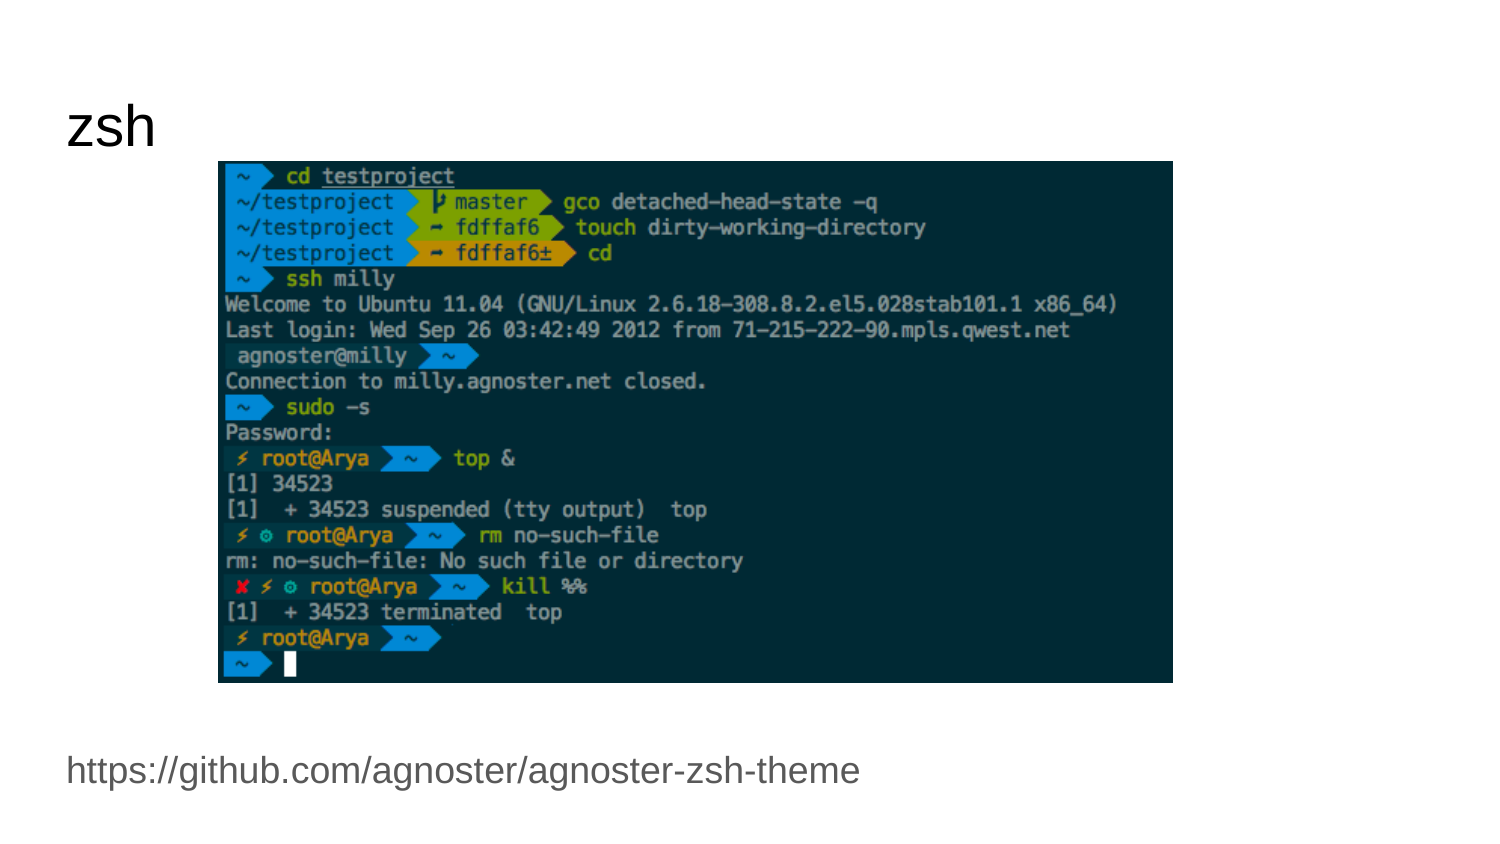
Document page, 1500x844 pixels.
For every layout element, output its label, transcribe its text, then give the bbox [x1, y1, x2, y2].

picture [334, 270, 359, 286]
picture [1035, 321, 1070, 338]
title zsh [51, 72, 1449, 167]
picture [285, 606, 297, 619]
picture [613, 556, 623, 568]
picture [252, 294, 310, 313]
picture [274, 475, 332, 492]
picture [963, 295, 973, 311]
picture [988, 295, 997, 311]
picture [1083, 295, 1107, 313]
picture [453, 449, 489, 470]
picture [648, 218, 659, 236]
picture [612, 526, 622, 542]
picture [406, 524, 461, 547]
picture [431, 576, 485, 598]
picture [636, 525, 659, 544]
picture [662, 552, 718, 569]
picture [382, 627, 438, 650]
picture [229, 473, 235, 494]
picture [383, 552, 394, 568]
picture [927, 320, 949, 338]
picture [563, 501, 634, 521]
picture [408, 603, 501, 620]
picture [671, 501, 706, 521]
picture [419, 167, 454, 184]
picture [238, 603, 248, 619]
picture [635, 552, 659, 569]
picture [1012, 295, 1022, 311]
picture [564, 295, 636, 314]
picture [722, 556, 743, 572]
picture [806, 295, 816, 311]
picture [299, 270, 322, 287]
picture [468, 373, 551, 393]
picture [251, 473, 257, 494]
picture [347, 402, 370, 415]
picture [225, 295, 249, 313]
picture [323, 296, 346, 313]
picture [481, 531, 502, 542]
picture [673, 295, 684, 313]
picture [748, 218, 828, 239]
picture [359, 295, 430, 313]
picture [503, 577, 527, 593]
picture [468, 321, 491, 338]
picture [902, 325, 925, 341]
picture [480, 295, 504, 313]
picture [770, 321, 818, 338]
picture [334, 603, 368, 620]
picture [433, 371, 442, 388]
picture [310, 603, 333, 620]
picture [420, 345, 475, 367]
picture [227, 424, 261, 441]
picture [638, 371, 659, 390]
picture [383, 501, 489, 521]
picture [555, 377, 564, 388]
picture [831, 218, 901, 236]
picture [855, 197, 877, 213]
picture [829, 300, 841, 313]
picture [539, 576, 549, 593]
picture [515, 526, 611, 544]
picture [310, 501, 333, 518]
picture [226, 525, 412, 547]
picture [273, 552, 380, 569]
picture [226, 372, 237, 390]
picture [227, 321, 273, 338]
picture [334, 501, 368, 518]
picture [518, 294, 524, 313]
picture [564, 197, 599, 213]
picture [674, 321, 684, 337]
picture [1110, 294, 1115, 314]
picture [263, 428, 297, 441]
picture [698, 295, 733, 313]
list https://github.com/agnoster/agnoster-zsh-theme [51, 724, 1449, 802]
picture [527, 576, 537, 593]
picture [539, 608, 561, 624]
picture [227, 396, 270, 419]
picture [625, 377, 635, 390]
picture [287, 274, 297, 287]
picture [444, 295, 454, 311]
picture [564, 550, 586, 569]
picture [421, 371, 430, 388]
picture [505, 499, 511, 519]
picture [370, 321, 406, 338]
picture [1070, 312, 1083, 316]
picture [829, 197, 841, 210]
picture [588, 244, 611, 261]
picture [395, 372, 419, 388]
picture [288, 320, 346, 341]
picture [649, 295, 659, 311]
picture [974, 295, 985, 313]
picture [383, 274, 395, 290]
picture [526, 603, 537, 619]
picture [854, 321, 889, 338]
picture [1036, 295, 1070, 313]
picture [238, 475, 248, 491]
picture [504, 321, 527, 338]
picture [576, 321, 599, 338]
picture [843, 294, 865, 313]
picture [386, 172, 406, 184]
picture [226, 576, 436, 598]
picture [540, 321, 563, 337]
picture [382, 447, 437, 470]
picture [372, 268, 382, 286]
picture [905, 223, 926, 239]
picture [238, 501, 248, 516]
picture [552, 552, 563, 568]
picture [229, 602, 235, 622]
picture [395, 550, 417, 569]
picture [781, 295, 792, 313]
picture [576, 218, 635, 236]
picture [562, 578, 587, 593]
picture [457, 295, 466, 311]
picture [225, 652, 268, 675]
picture [878, 295, 962, 313]
picture [287, 398, 334, 415]
picture [577, 372, 611, 390]
picture [963, 321, 1021, 341]
picture [818, 321, 853, 337]
picture [227, 345, 426, 367]
picture [227, 556, 249, 568]
picture [662, 372, 696, 390]
picture [444, 377, 455, 393]
picture [638, 321, 659, 337]
picture [734, 321, 756, 337]
picture [527, 295, 563, 313]
picture [613, 321, 635, 338]
picture [286, 167, 309, 185]
picture [393, 608, 405, 620]
picture [502, 449, 515, 467]
picture [662, 218, 744, 239]
picture [251, 602, 257, 622]
picture [238, 372, 309, 390]
picture [226, 448, 388, 470]
picture [229, 499, 235, 519]
picture [251, 499, 257, 519]
picture [599, 556, 610, 569]
picture [734, 295, 768, 313]
picture [226, 627, 388, 676]
picture [539, 552, 549, 568]
picture [612, 193, 659, 210]
picture [638, 499, 643, 519]
picture [662, 193, 828, 210]
picture [301, 424, 322, 441]
picture [419, 321, 454, 341]
picture [286, 504, 297, 516]
picture [624, 526, 635, 542]
picture [312, 372, 346, 390]
picture [687, 325, 721, 338]
picture [360, 268, 370, 286]
picture [440, 552, 465, 569]
picture [479, 552, 525, 569]
picture [359, 373, 382, 390]
picture [381, 603, 392, 619]
picture [514, 501, 550, 521]
picture [227, 165, 576, 291]
